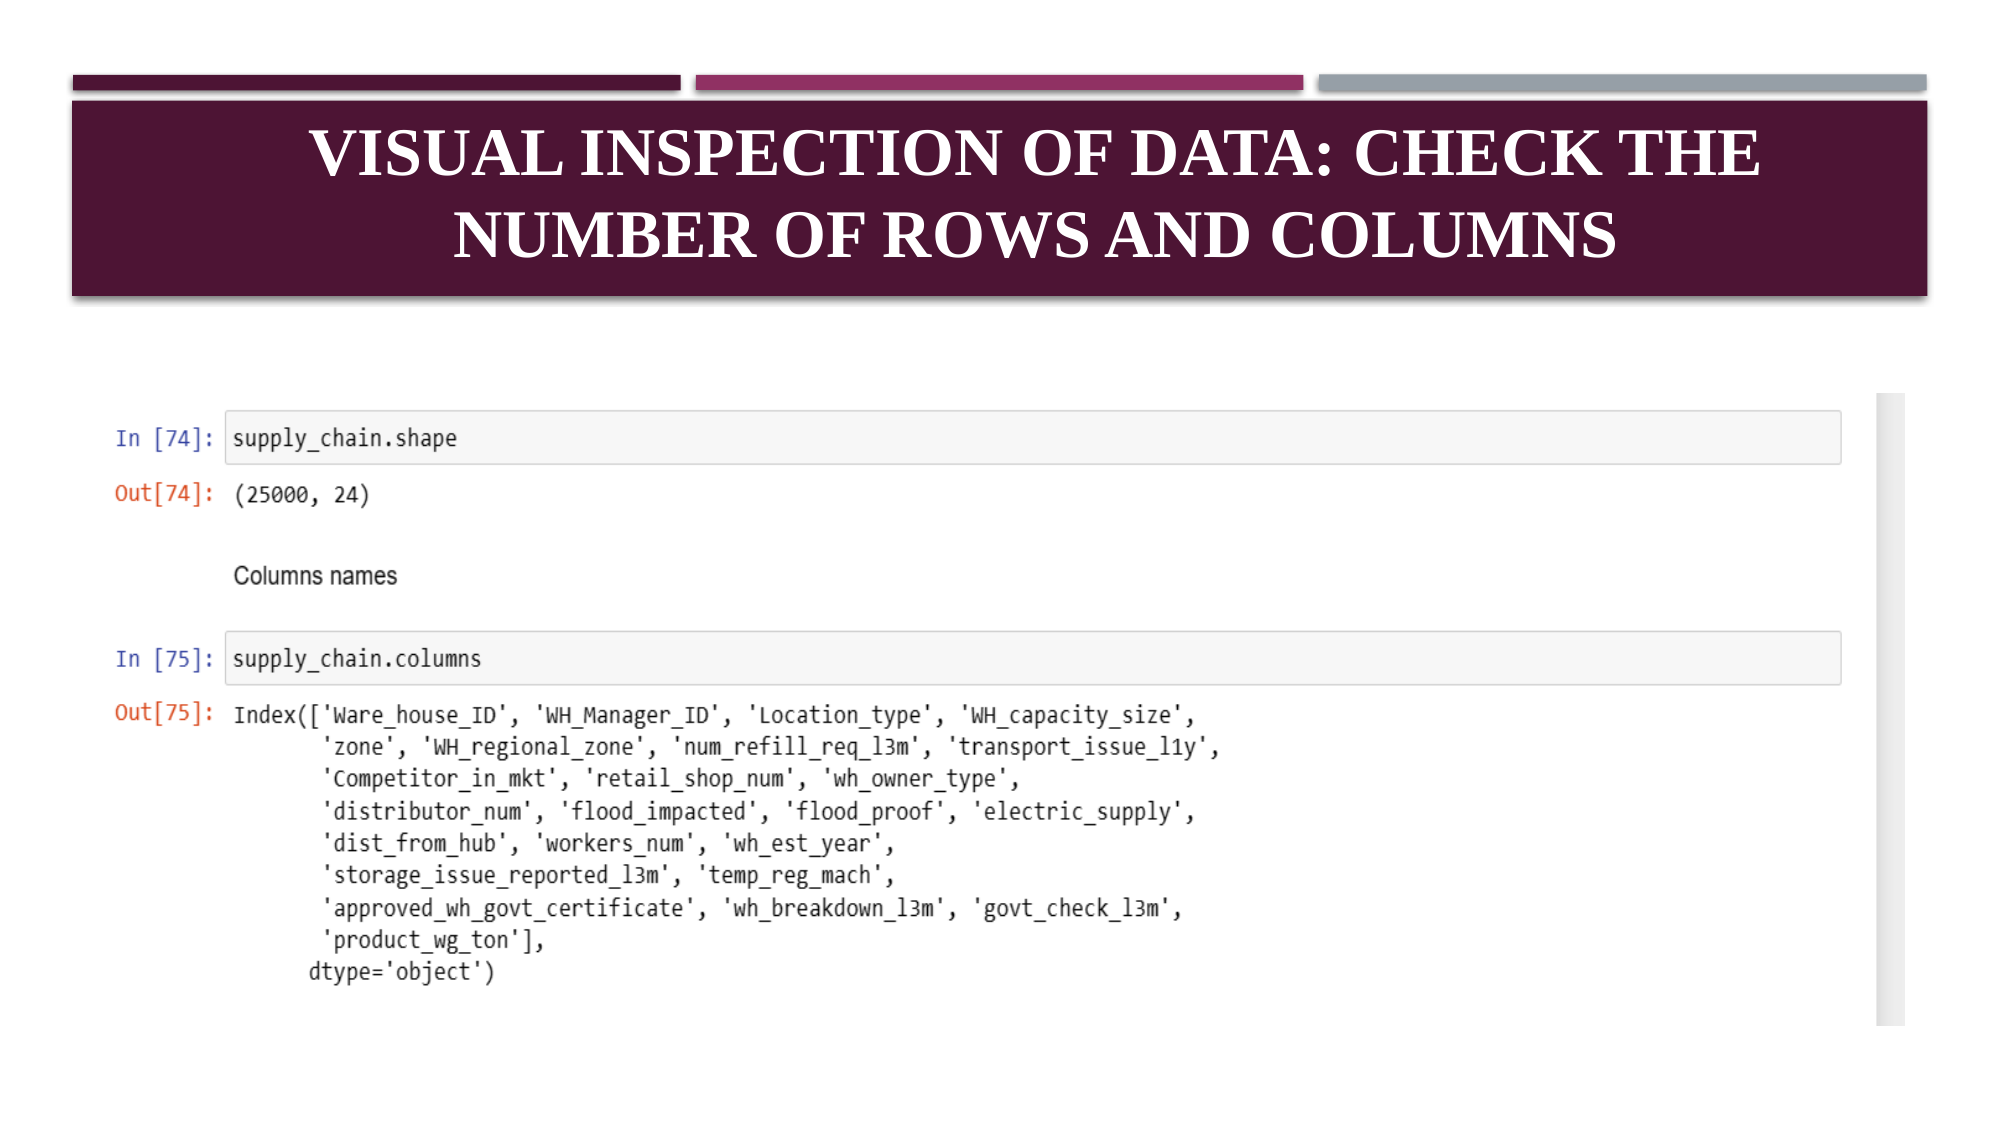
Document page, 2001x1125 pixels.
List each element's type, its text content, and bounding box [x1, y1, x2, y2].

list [94, 393, 1906, 1026]
title Visual inspection of data: Check the number of rows and columns [223, 99, 1849, 343]
